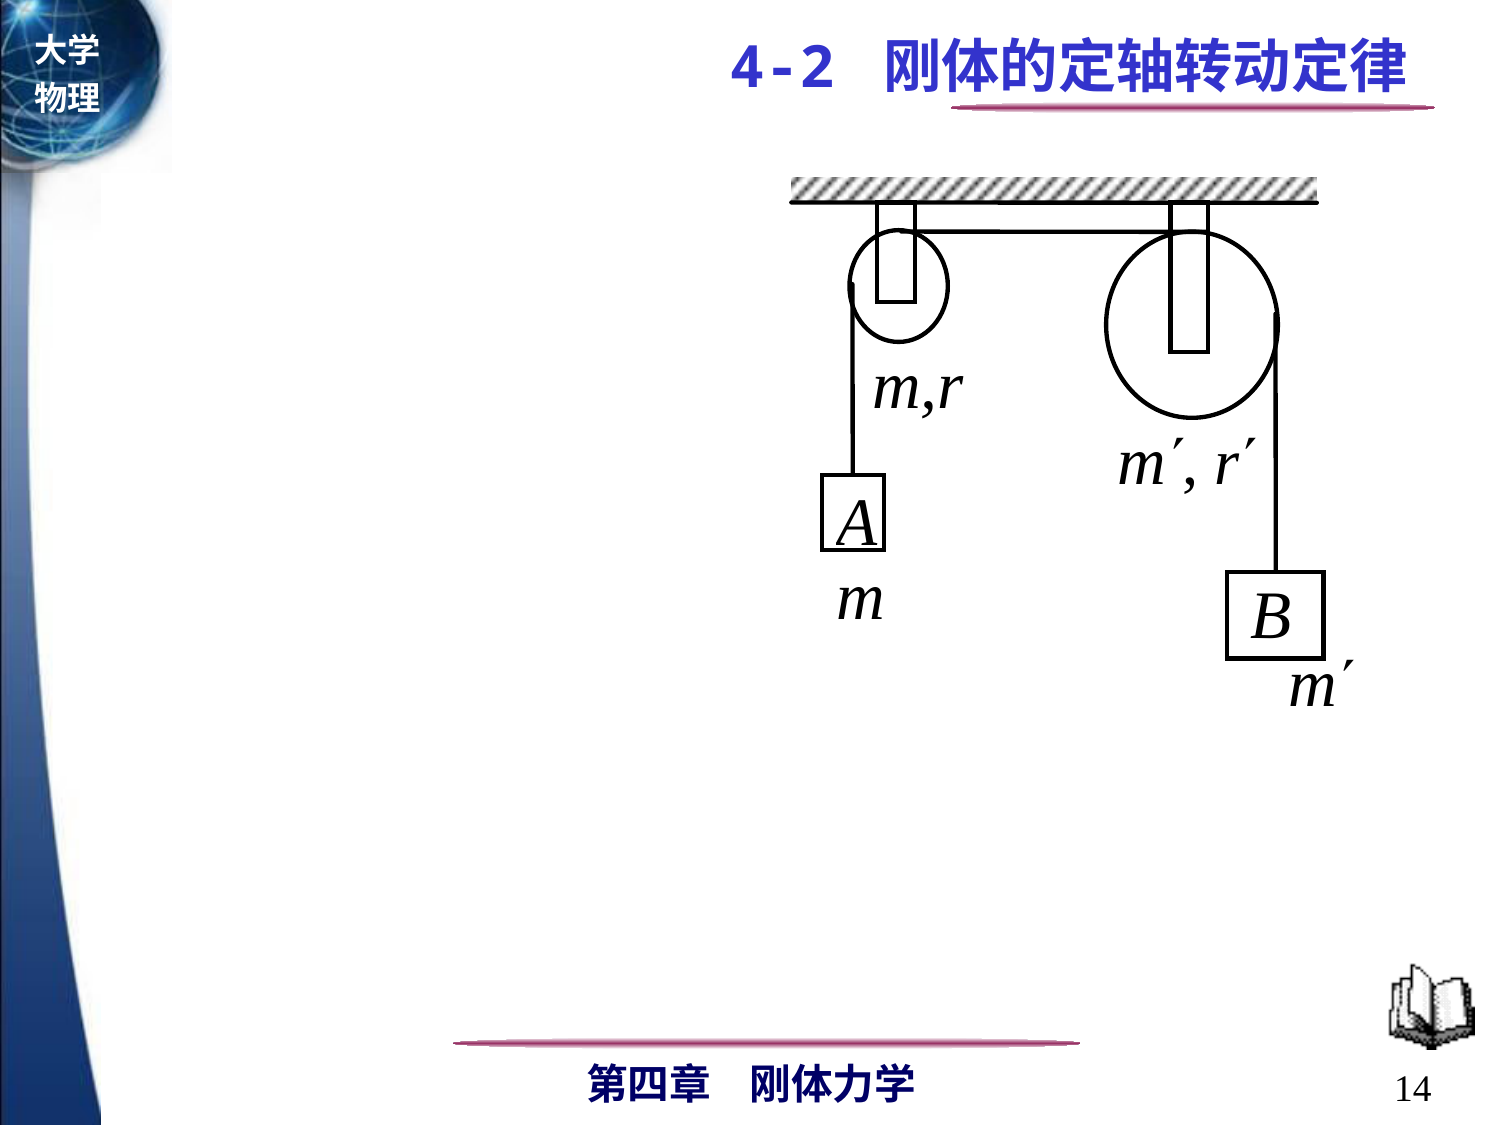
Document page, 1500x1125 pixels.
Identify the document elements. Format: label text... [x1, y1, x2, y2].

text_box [787, 175, 1427, 737]
picture [1387, 962, 1475, 1050]
slide_number 14 [1096, 1056, 1447, 1125]
picture [0, 0, 172, 1125]
